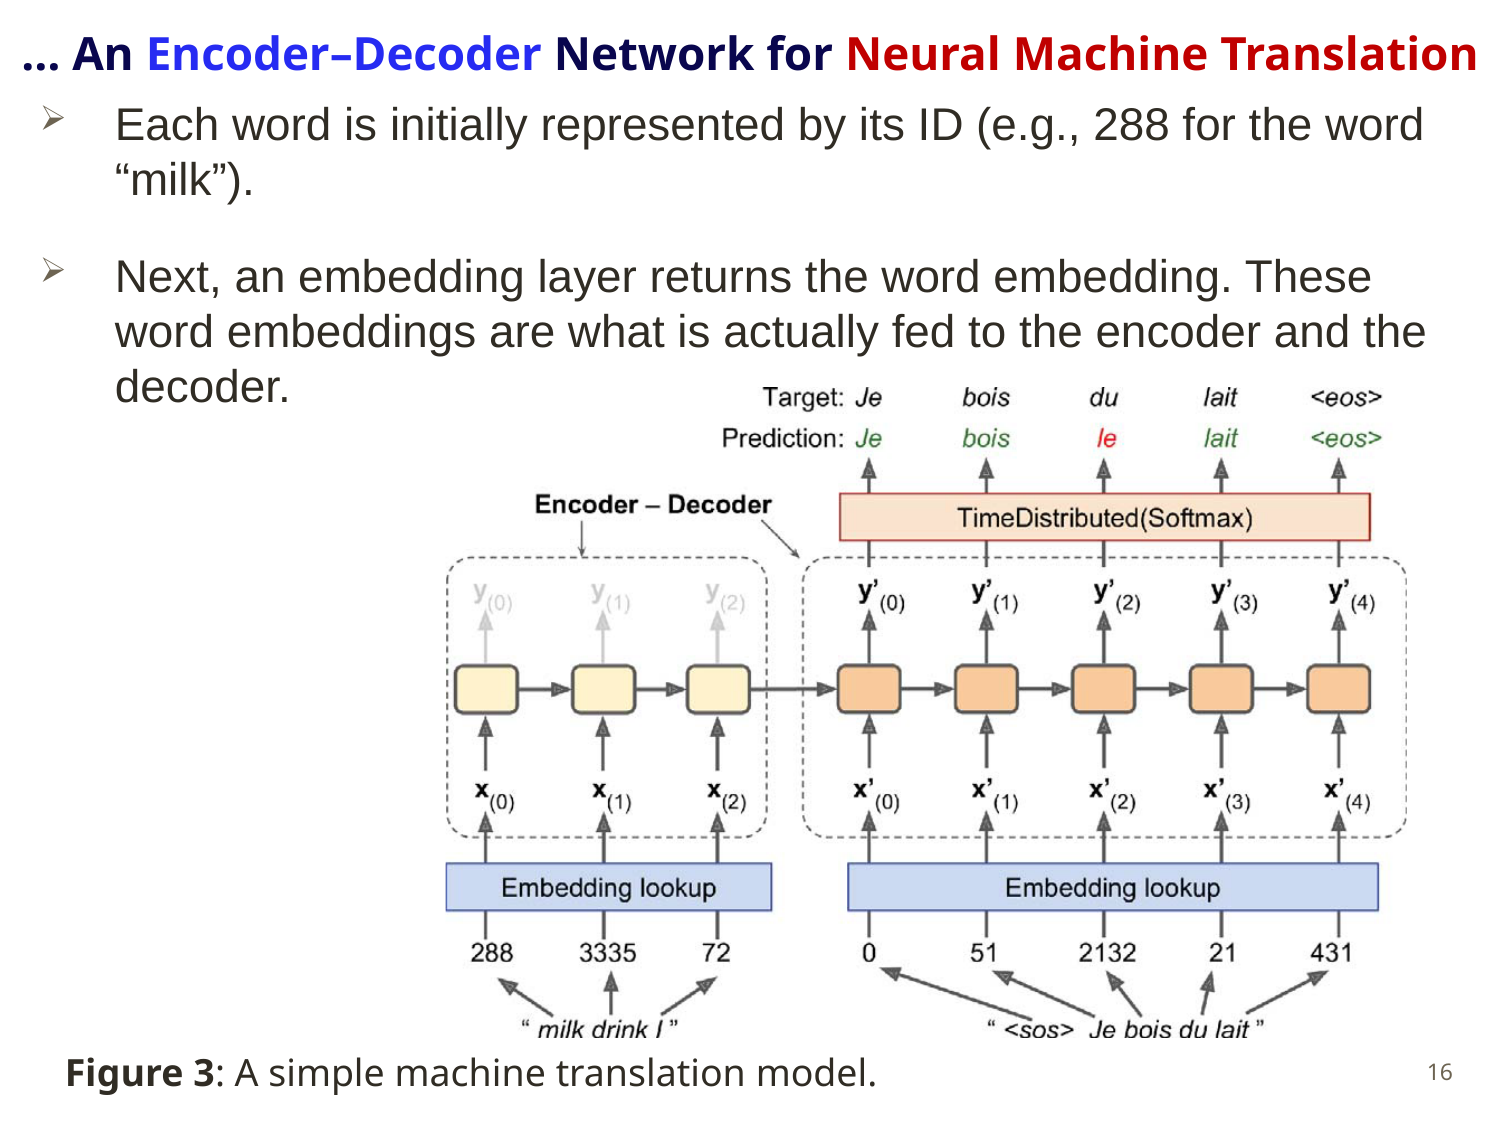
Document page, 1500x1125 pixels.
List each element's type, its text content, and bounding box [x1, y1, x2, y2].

slide_number 16 [1413, 1050, 1469, 1103]
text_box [48, 385, 1409, 1105]
list Each word is initially represented by its ID (e.g., 288 for the word “milk”). Next, an embedding layer returns the word embedding. These word embeddings are what is actually fed to the encoder and the decoder. [24, 87, 1469, 1050]
title … An Encoder–Decoder Network for Neural Machine Translation [0, 1, 1500, 88]
